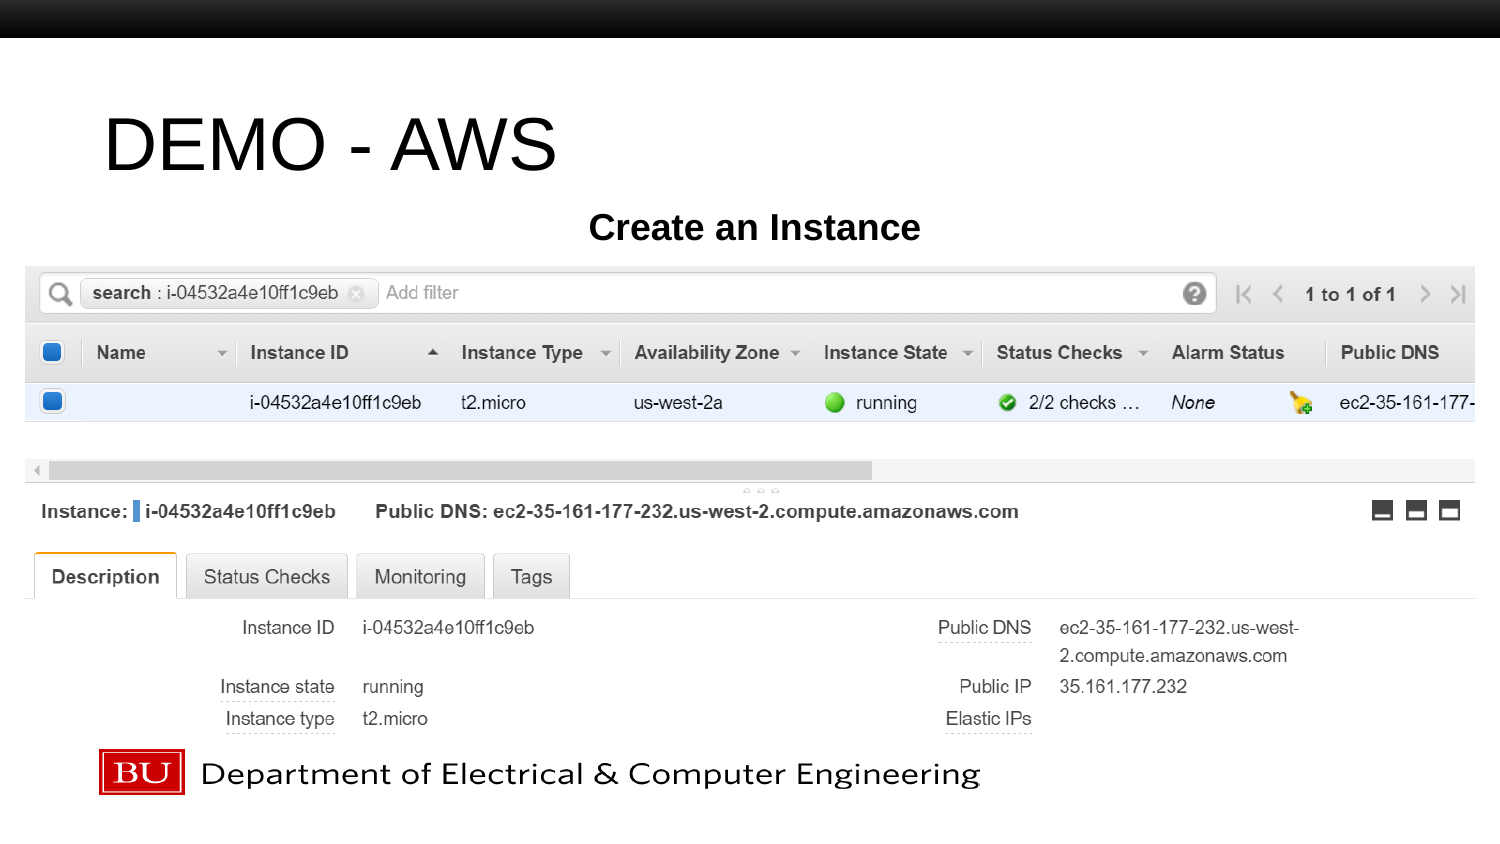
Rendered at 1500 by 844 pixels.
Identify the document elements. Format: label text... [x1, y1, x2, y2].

text_box Create an Instance [573, 188, 956, 251]
picture [99, 749, 980, 795]
title DEMO - AWS [88, 88, 1389, 173]
picture [24, 265, 1476, 735]
